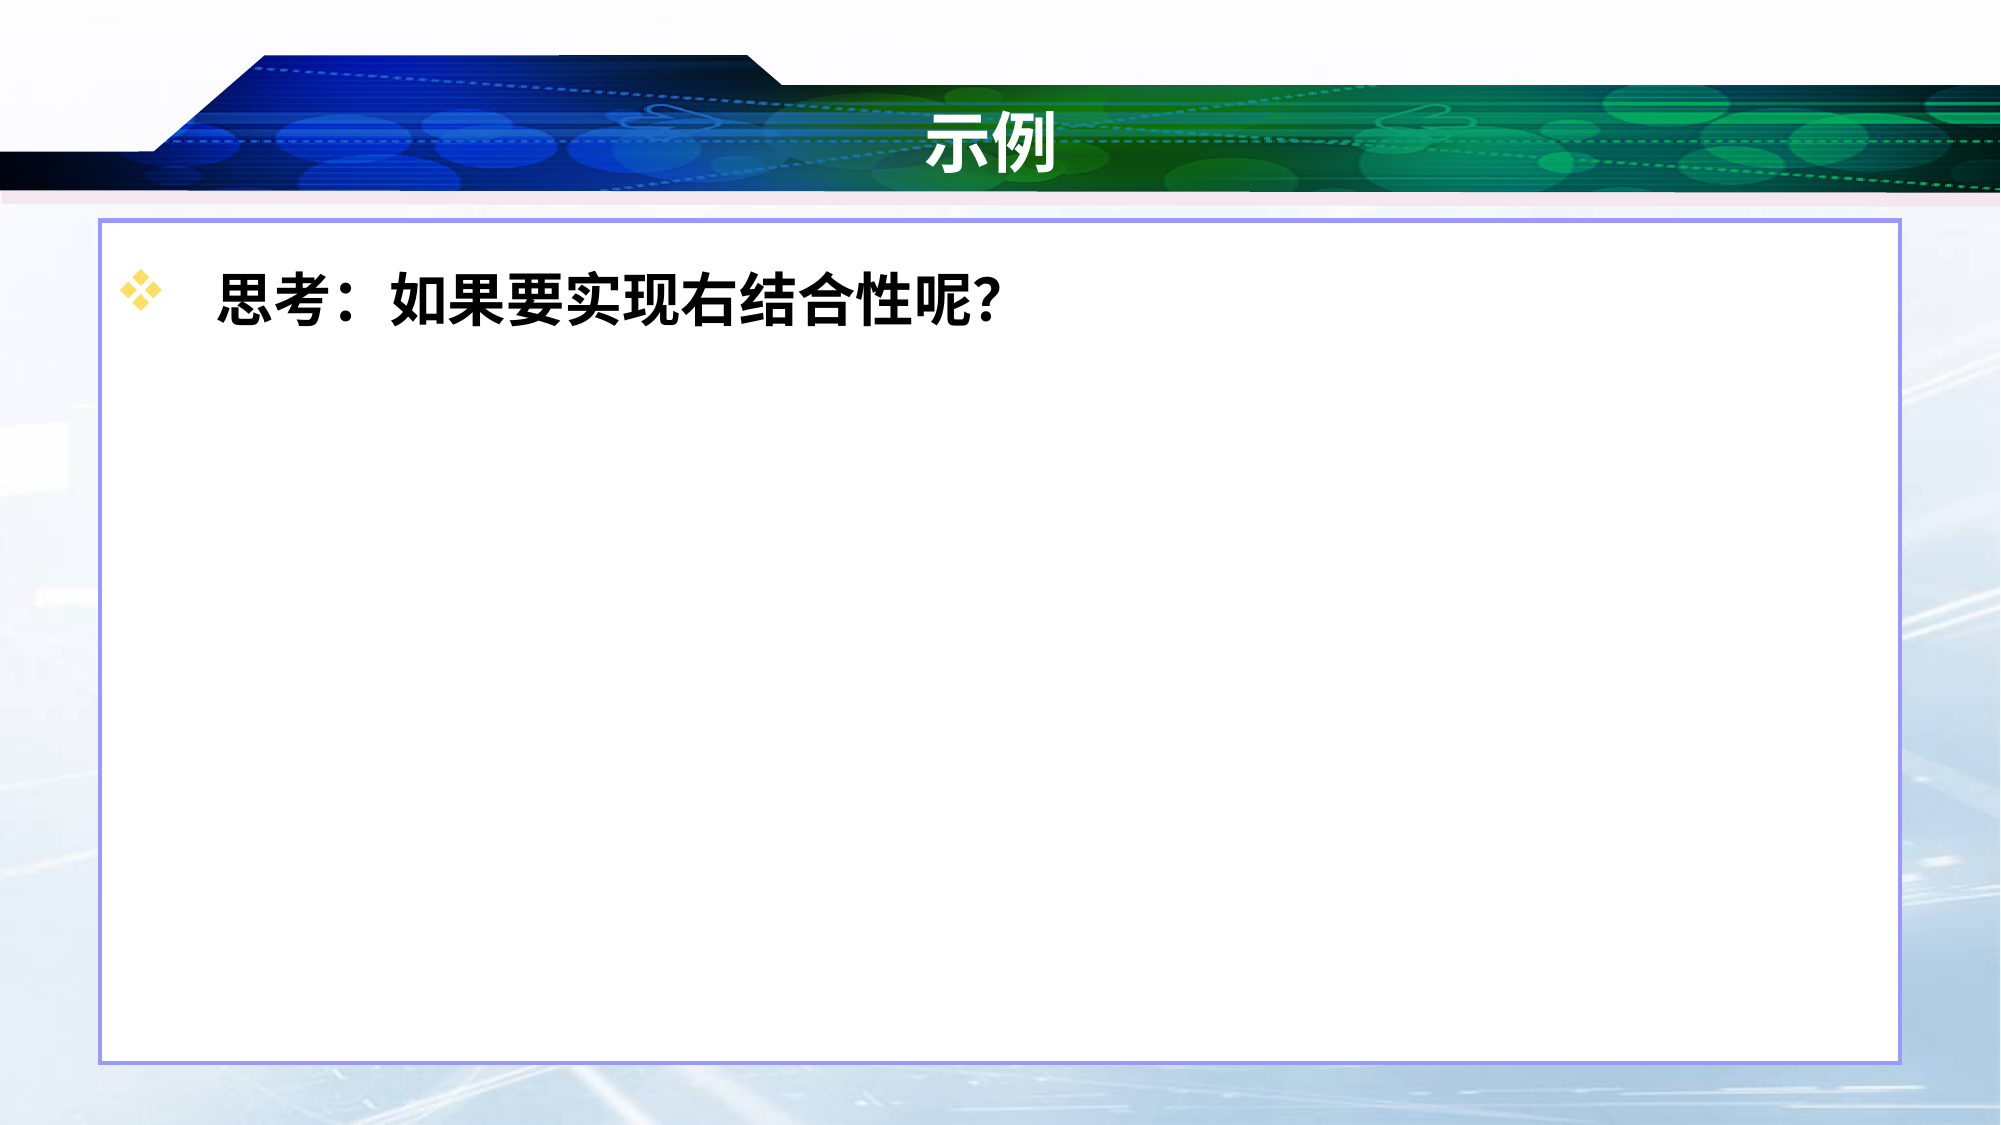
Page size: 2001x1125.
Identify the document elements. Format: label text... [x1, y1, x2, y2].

list 思考：如果要实现右结合性呢？ [99, 220, 1901, 1064]
picture [0, 0, 2001, 1125]
title 示例 [133, 94, 1851, 188]
